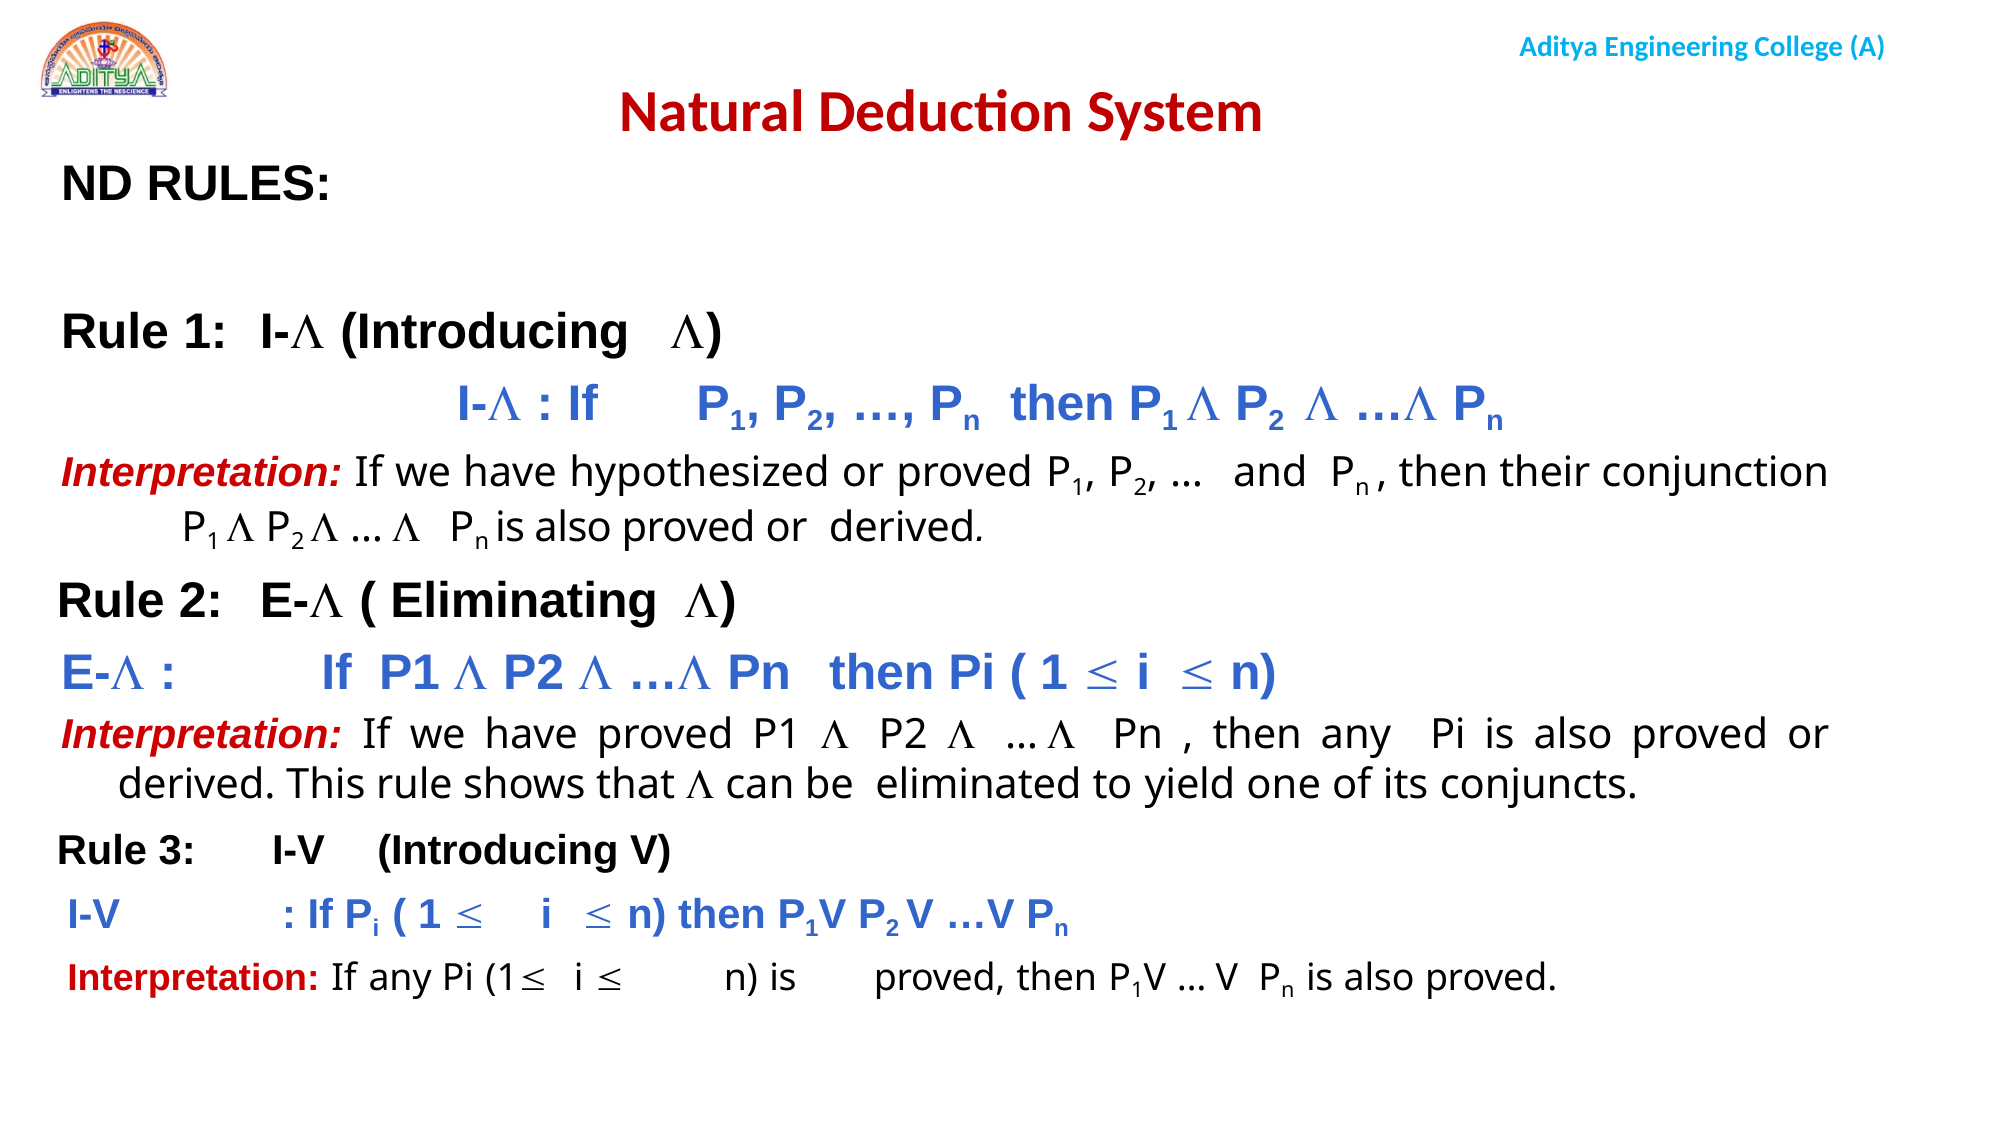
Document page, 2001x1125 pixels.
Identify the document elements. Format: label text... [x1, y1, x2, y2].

text_box ND RULES: Rule 1: I- (Introducing ) I- : If P1, P2, …, Pn then P1  P2  … Pn Interpretation: If we have hypothesized or proved P1, P2, … and Pn , then their conjunction P1  P2  … Pn is also proved or derived. Rule 2: E- ( Eliminating ) E- : If P1  P2  … Pn then Pi ( 1  i  n) Interpretation: If we have proved P1  P2  … Pn , then any Pi is also proved or derived. This rule shows that  can be eliminated to yield one of its conjuncts. Rule 3: I-V (Introducing V) I-V : If Pi ( 1  i  n) then P1V P2 V …V Pn Interpretation: If any Pi (1 i  n) is proved, then P1V …V Pn is also proved. [56, 136, 1832, 1062]
picture [39, 21, 168, 98]
text_box Aditya Engineering College (A) [1504, 19, 1901, 70]
text_box Natural Deduction System [306, 72, 1582, 136]
